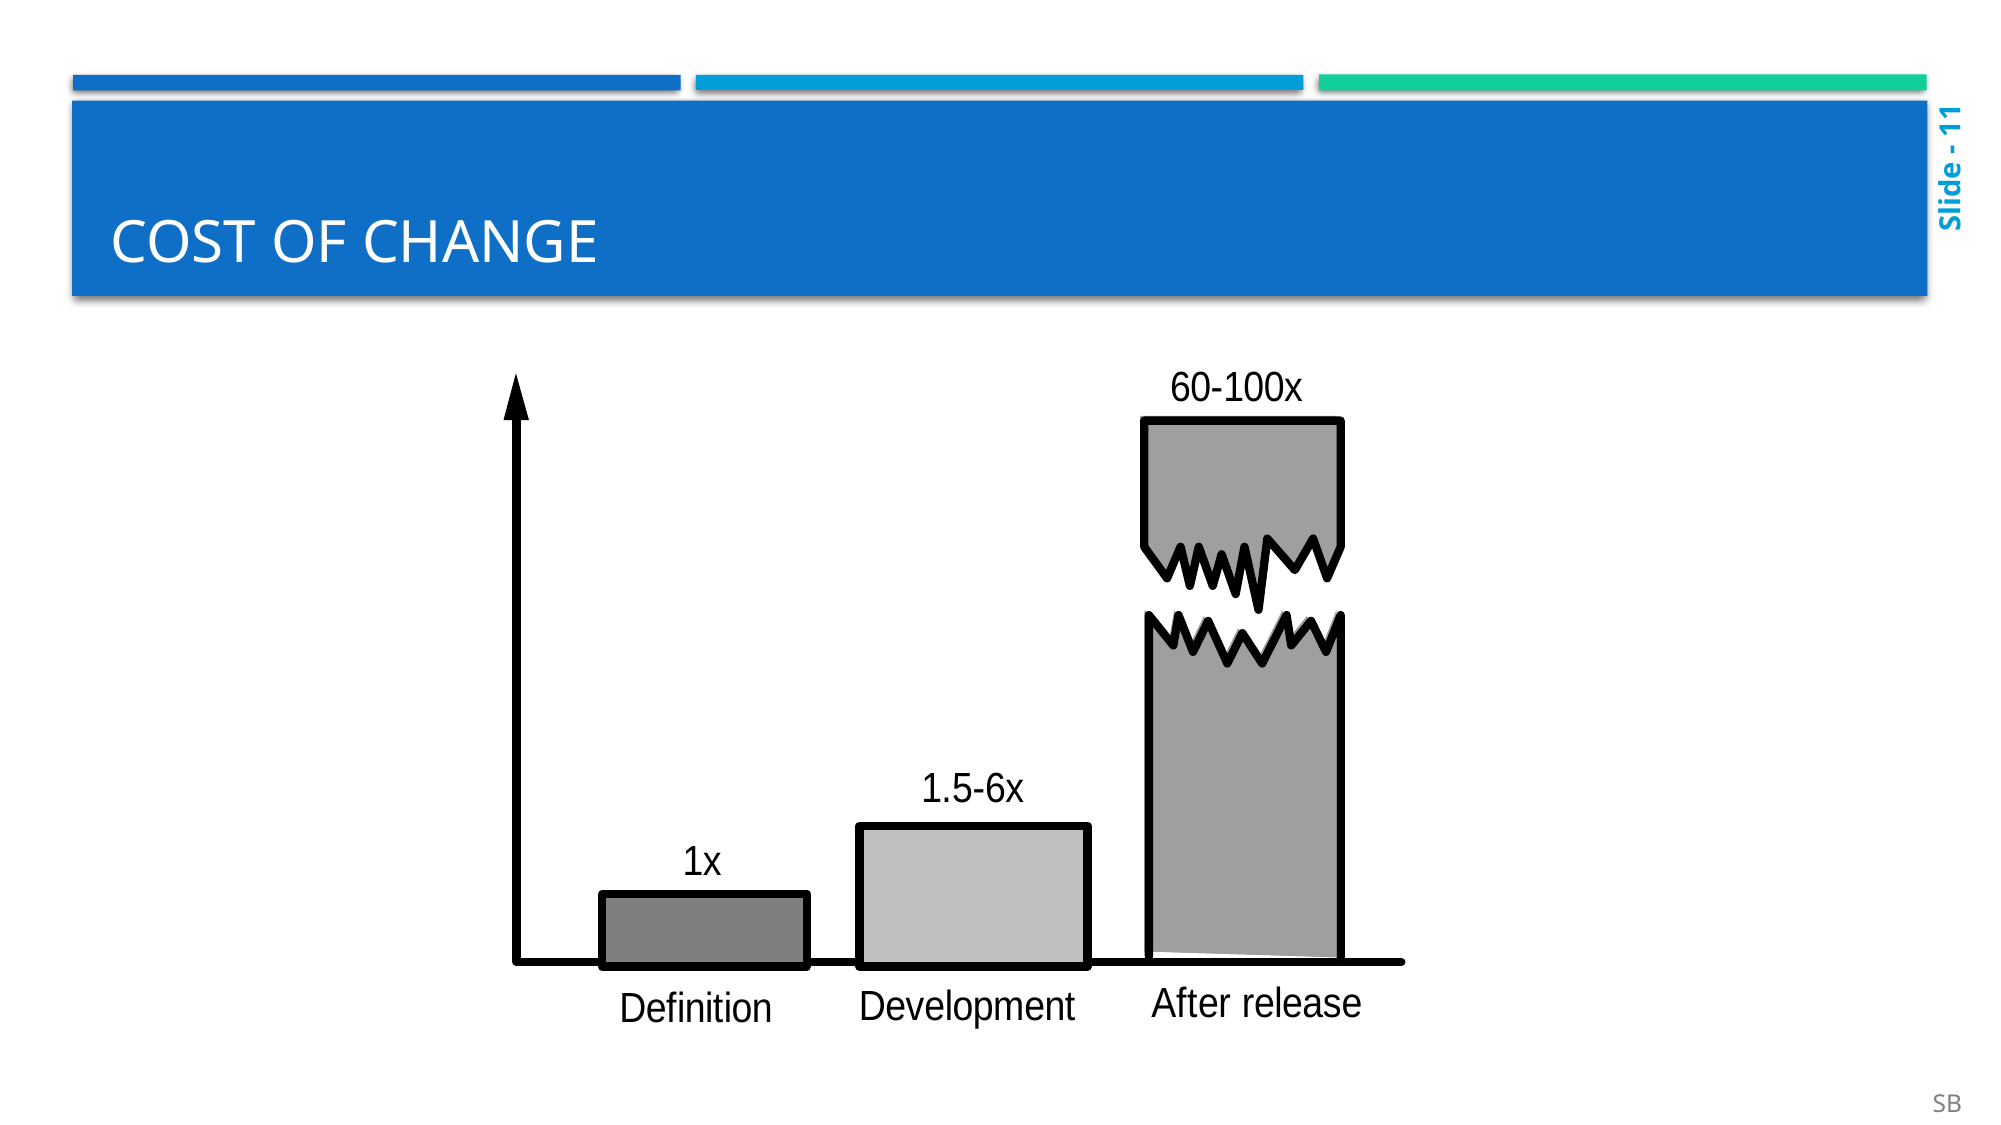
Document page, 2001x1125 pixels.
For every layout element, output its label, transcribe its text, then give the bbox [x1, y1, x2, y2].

picture [498, 354, 1406, 1038]
text_box SB [1894, 1079, 2000, 1125]
text_box Slide - 11 [1913, 96, 1984, 298]
title Cost of change [95, 115, 1905, 282]
